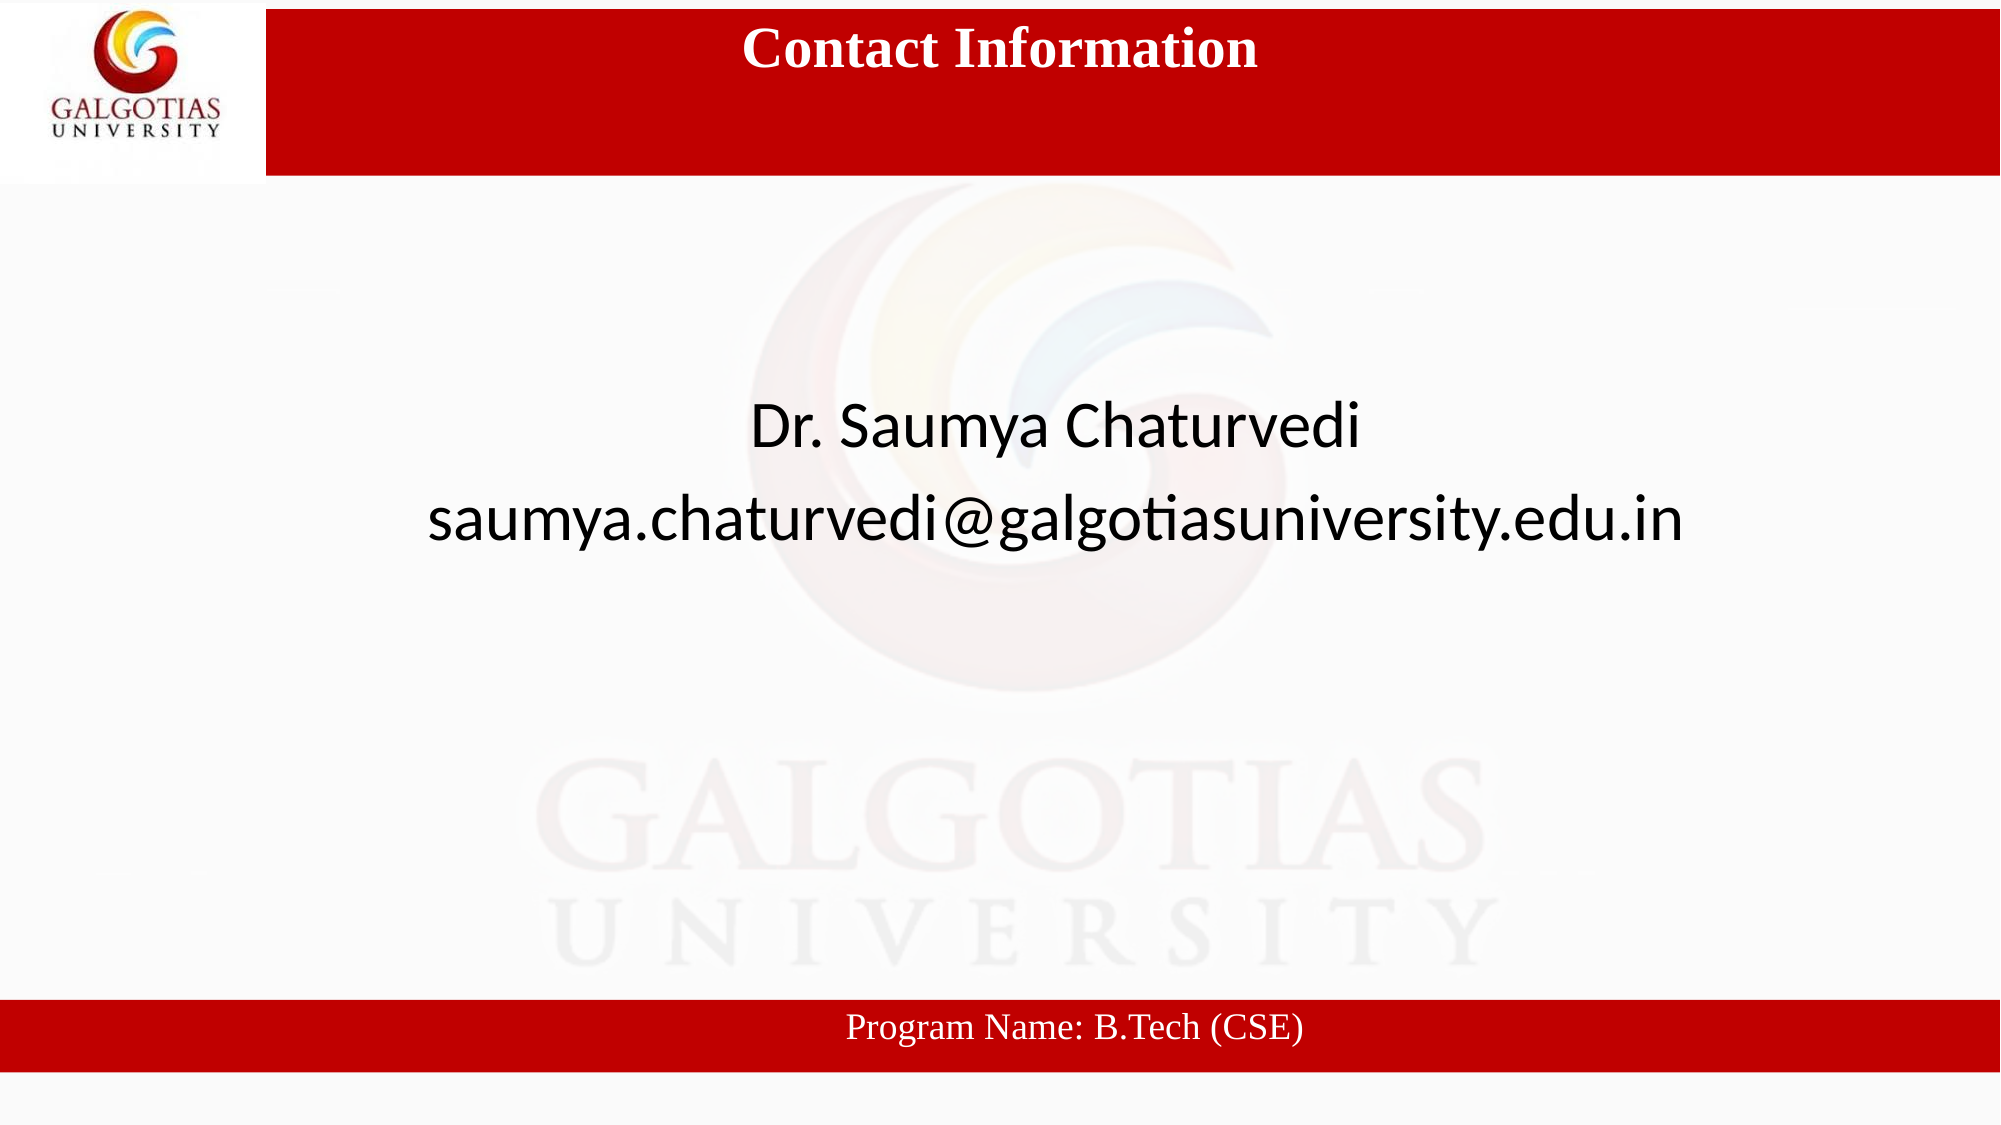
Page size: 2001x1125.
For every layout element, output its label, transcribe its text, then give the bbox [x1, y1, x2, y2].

text_box Program Name: B.Tech (CSE) [0, 999, 2000, 1073]
text_box Dr. Saumya Chaturvedi saumya.chaturvedi@galgotiasuniversity.edu.in [249, 324, 1713, 999]
text_box Contact Information [270, 9, 2000, 176]
picture [0, 3, 266, 185]
